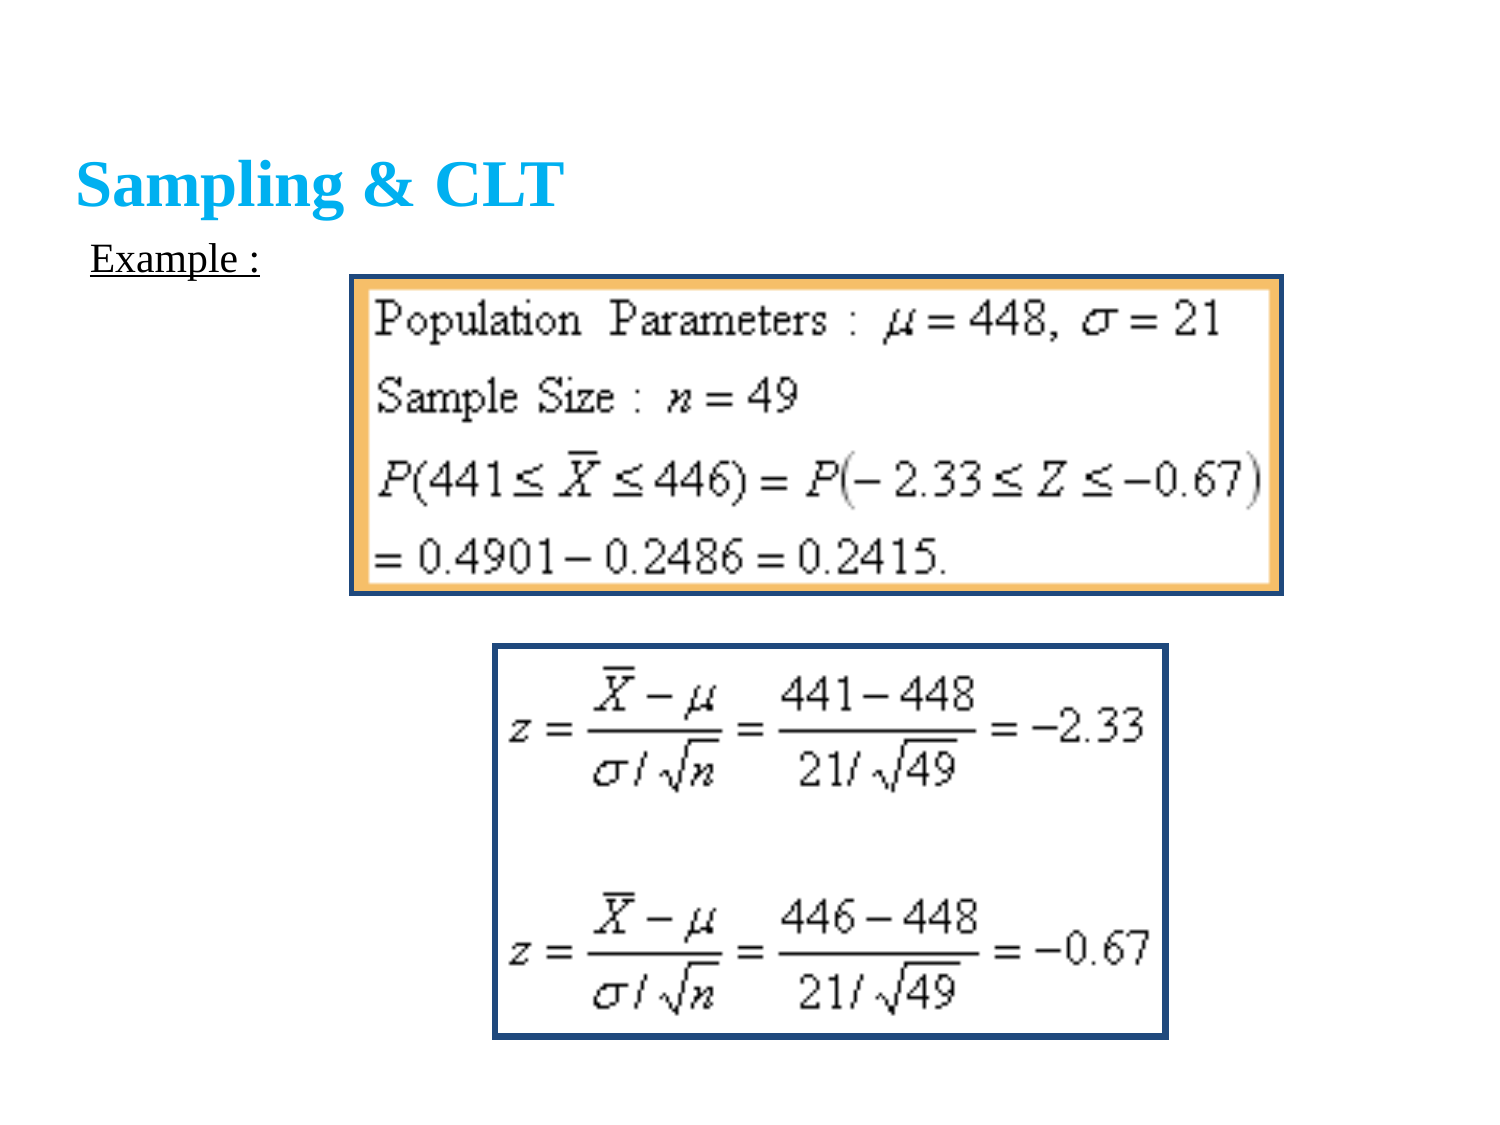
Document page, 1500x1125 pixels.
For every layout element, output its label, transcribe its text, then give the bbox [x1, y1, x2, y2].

text_box Sampling & CLT [74, 85, 1425, 223]
picture [497, 648, 1163, 1034]
text_box Example : [74, 223, 1425, 966]
picture [353, 278, 1280, 592]
